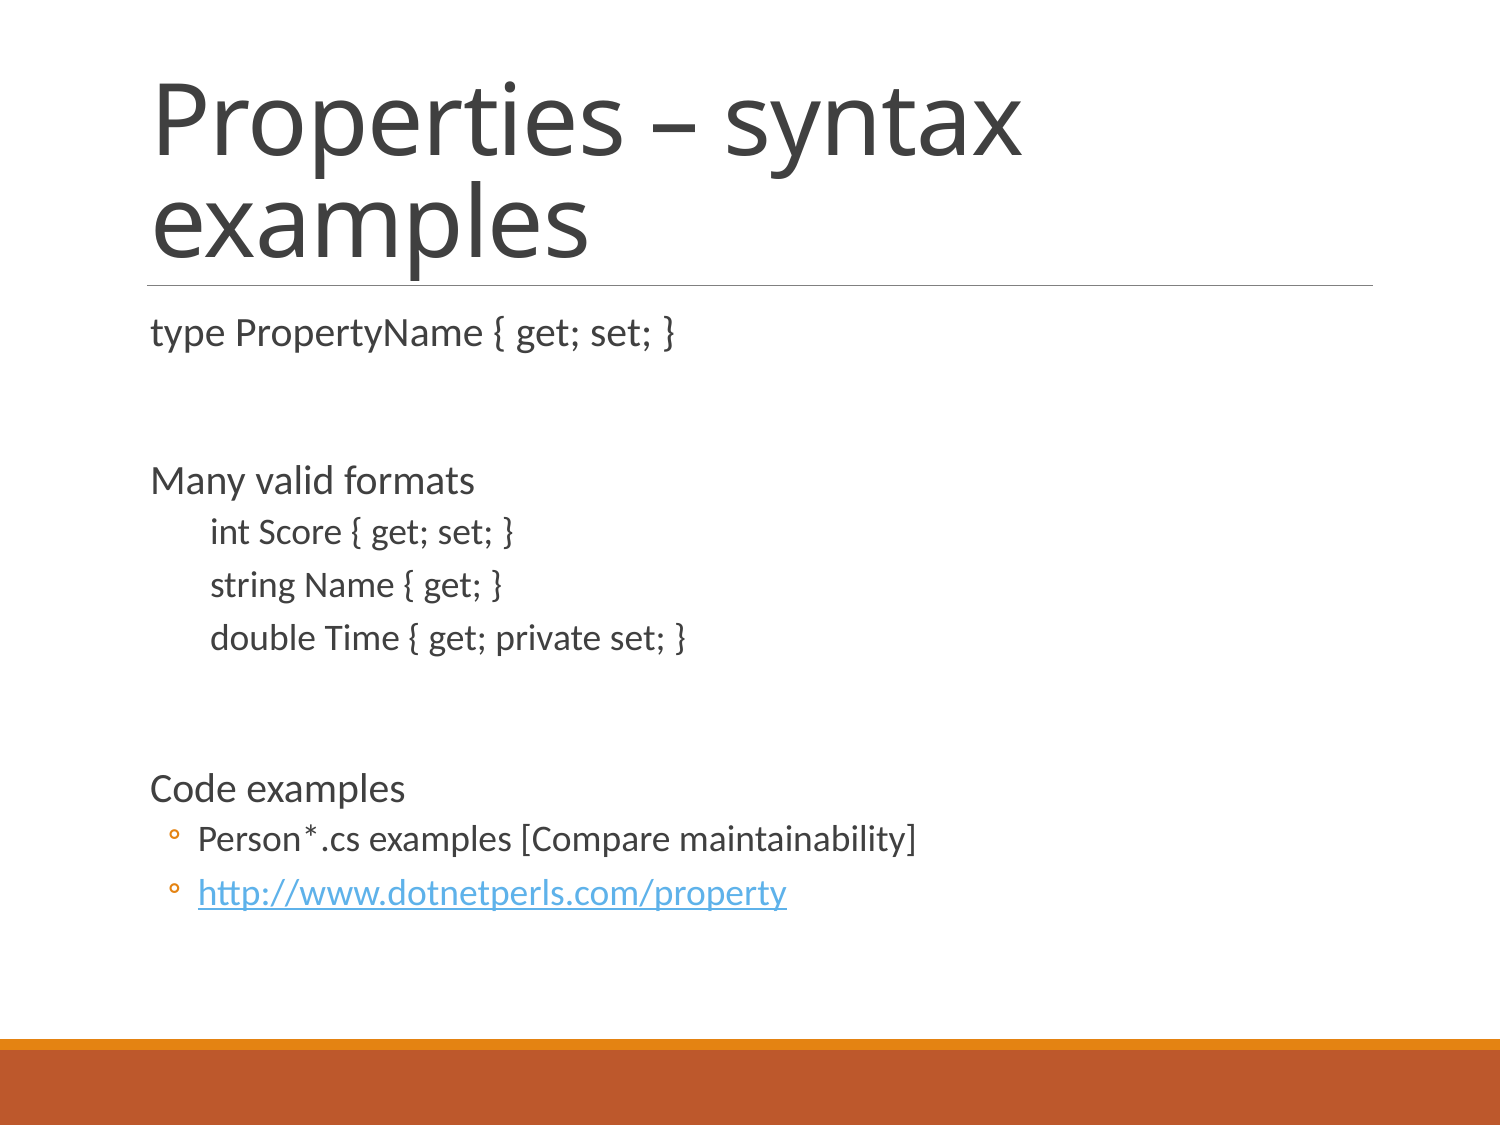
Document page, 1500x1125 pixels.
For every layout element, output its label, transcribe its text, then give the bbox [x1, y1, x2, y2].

list type PropertyName { get; set; } Many valid formats int Score { get; set; } string Name { get; } double Time { get; private set; } Code examples Person*.cs examples [Compare maintainability] http://www.dotnetperls.com/property [135, 302, 1373, 963]
title Properties – syntax examples [135, 47, 1373, 285]
